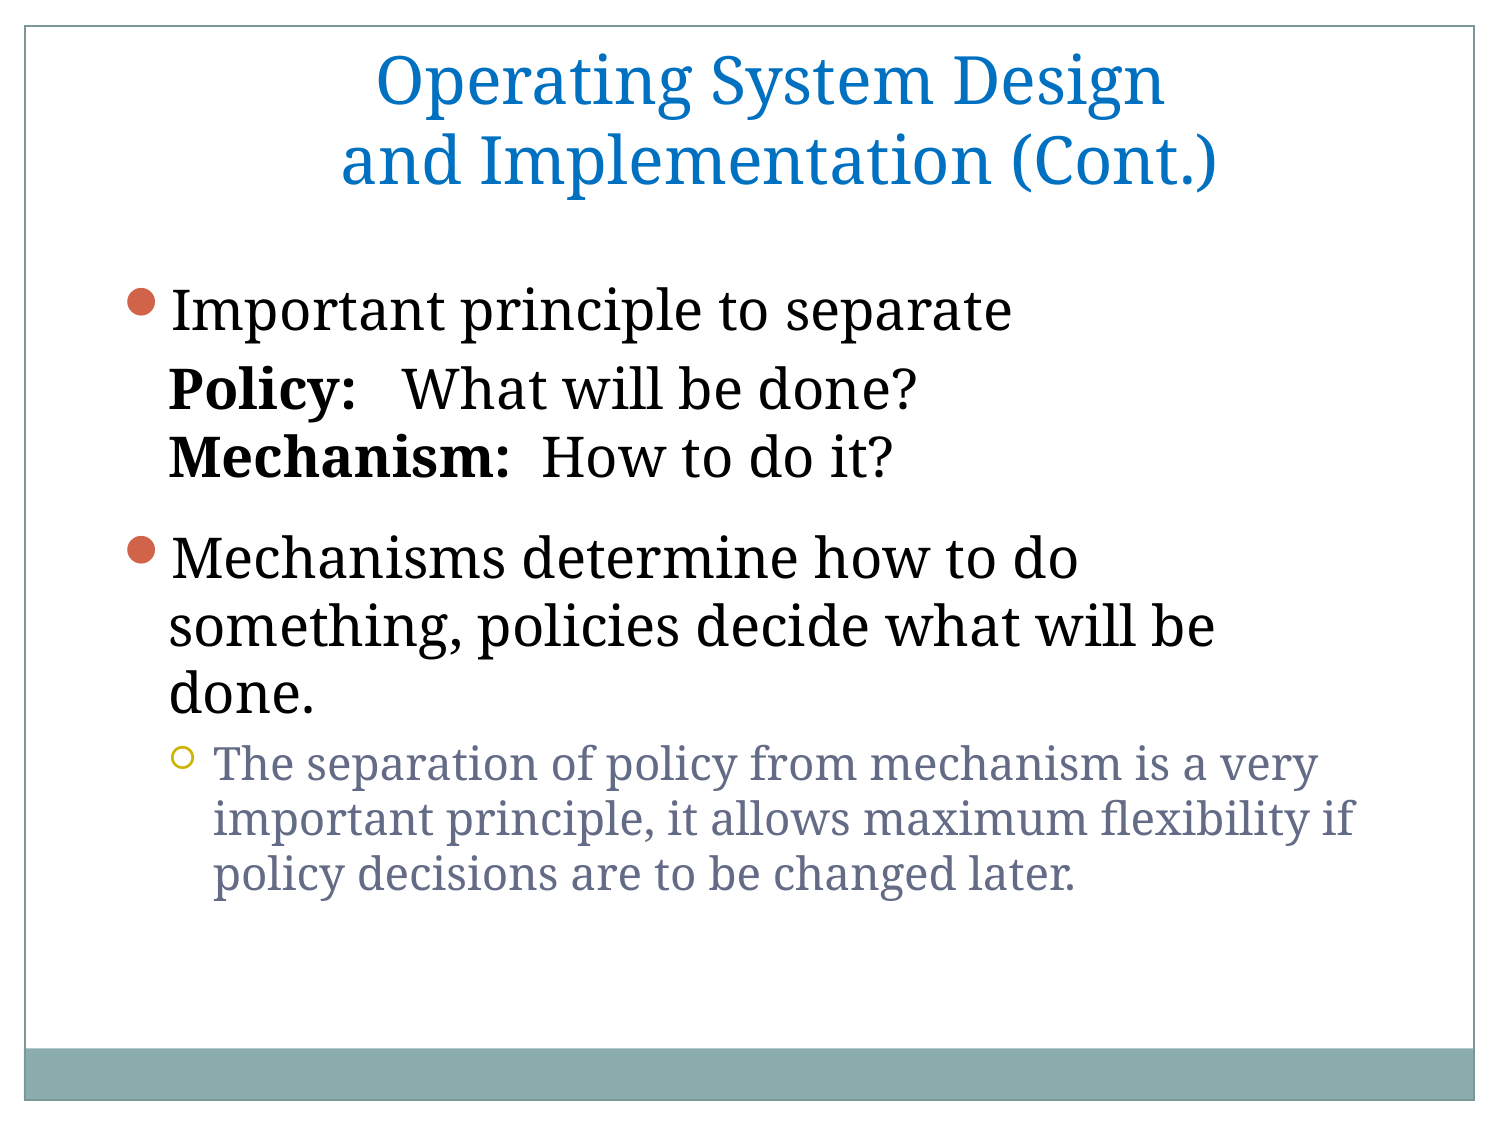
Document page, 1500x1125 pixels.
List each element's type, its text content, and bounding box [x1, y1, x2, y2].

title Operating System Design and Implementation (Cont.) [59, 62, 1500, 205]
list Important principle to separate Policy: What will be done? Mechanism: How to do it? Mechanisms determine how to do something, policies decide what will be done. The separation of policy from mechanism is a very important principle, it allows maximum flexibility if policy decisions are to be changed later. [108, 266, 1377, 1011]
